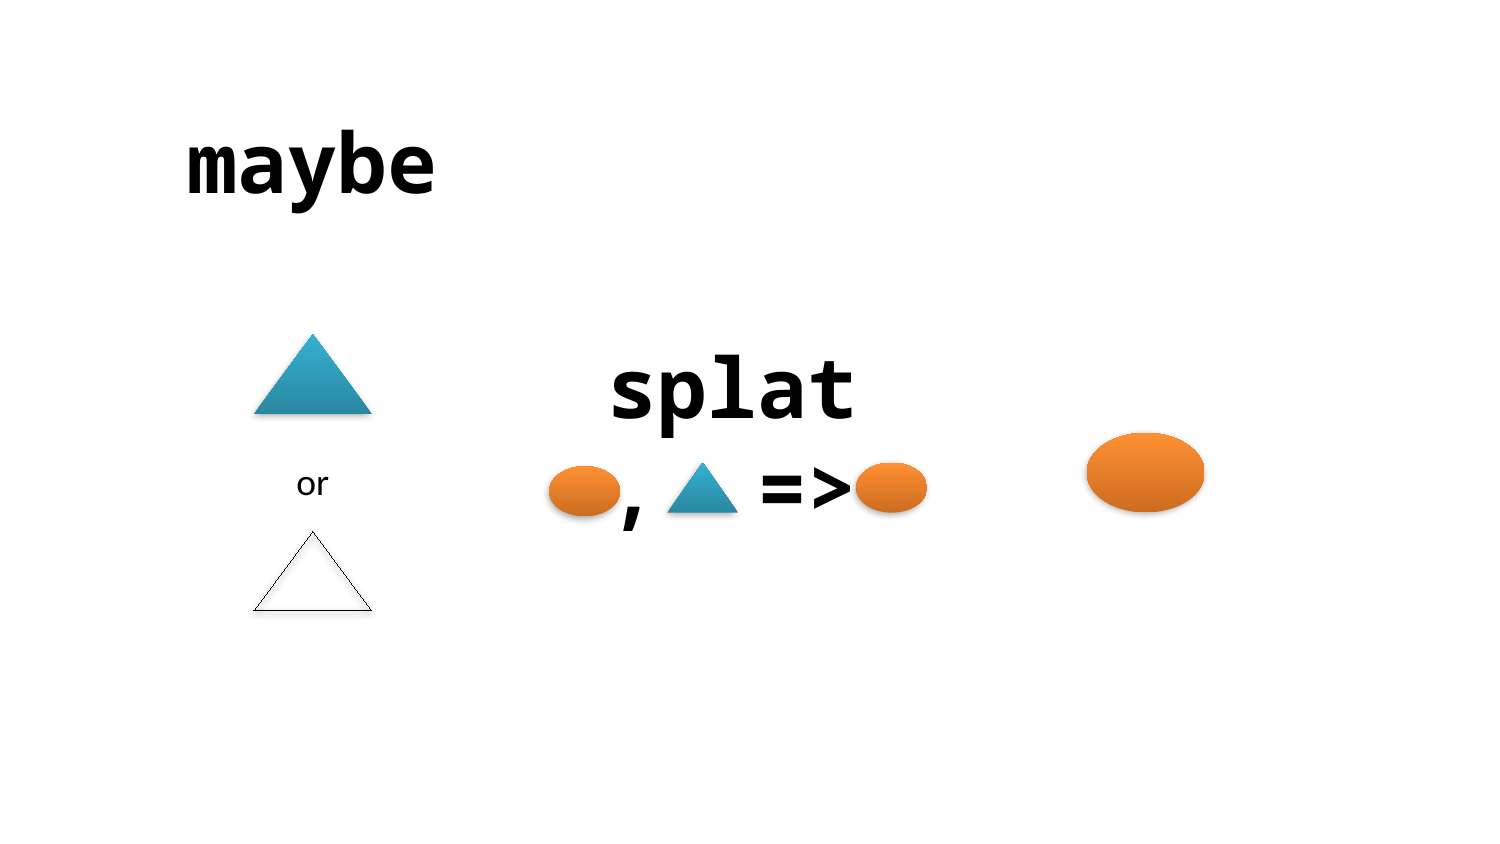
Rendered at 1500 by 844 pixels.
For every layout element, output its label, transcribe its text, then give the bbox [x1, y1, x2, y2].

text_box [253, 334, 372, 414]
text_box [856, 462, 928, 513]
text_box [1086, 432, 1205, 513]
text_box [549, 466, 621, 517]
text_box [667, 462, 739, 513]
text_box [253, 531, 372, 611]
text_box maybe [141, 102, 485, 218]
text_box or [253, 450, 372, 510]
text_box splat , => [561, 327, 904, 543]
